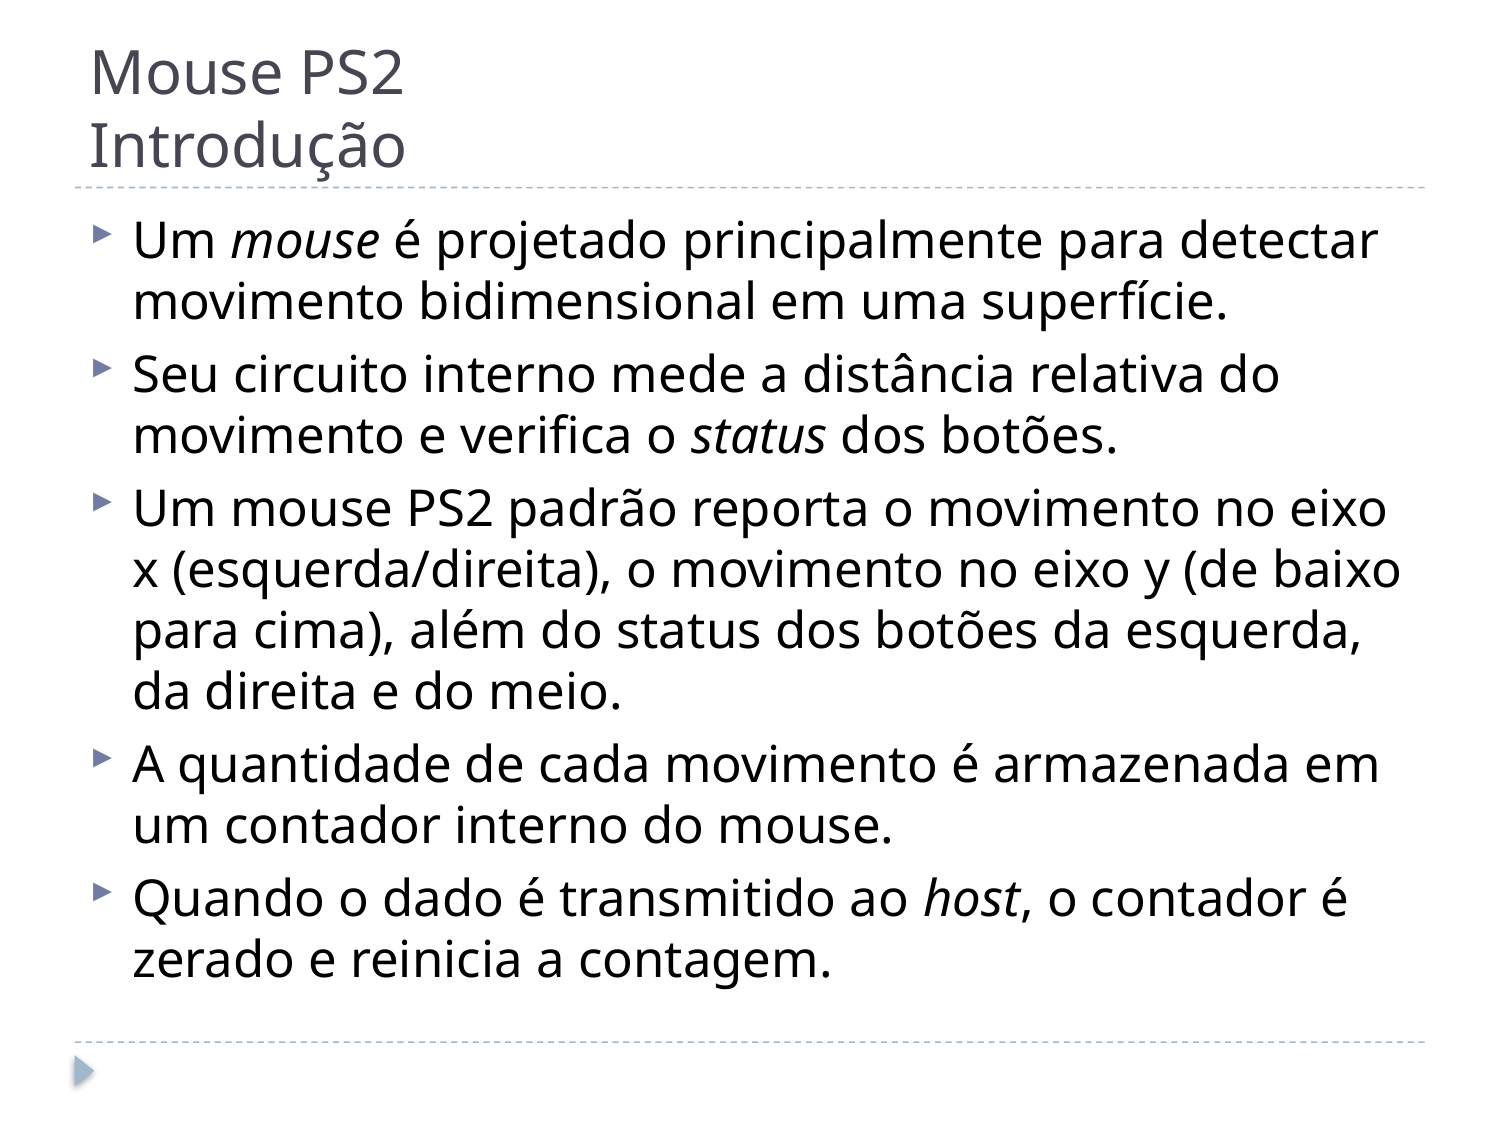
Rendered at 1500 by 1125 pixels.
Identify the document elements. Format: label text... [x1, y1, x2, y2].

title Mouse PS2 Introdução [75, 24, 1425, 188]
list Um mouse é projetado principalmente para detectar movimento bidimensional em uma superfície. Seu circuito interno mede a distância relativa do movimento e verifica o status dos botões. Um mouse PS2 padrão reporta o movimento no eixo x (esquerda/direita), o movimento no eixo y (de baixo para cima), além do status dos botões da esquerda, da direita e do meio. A quantidade de cada movimento é armazenada em um contador interno do mouse. Quando o dado é transmitido ao host, o contador é zerado e reinicia a contagem. [75, 200, 1425, 1010]
